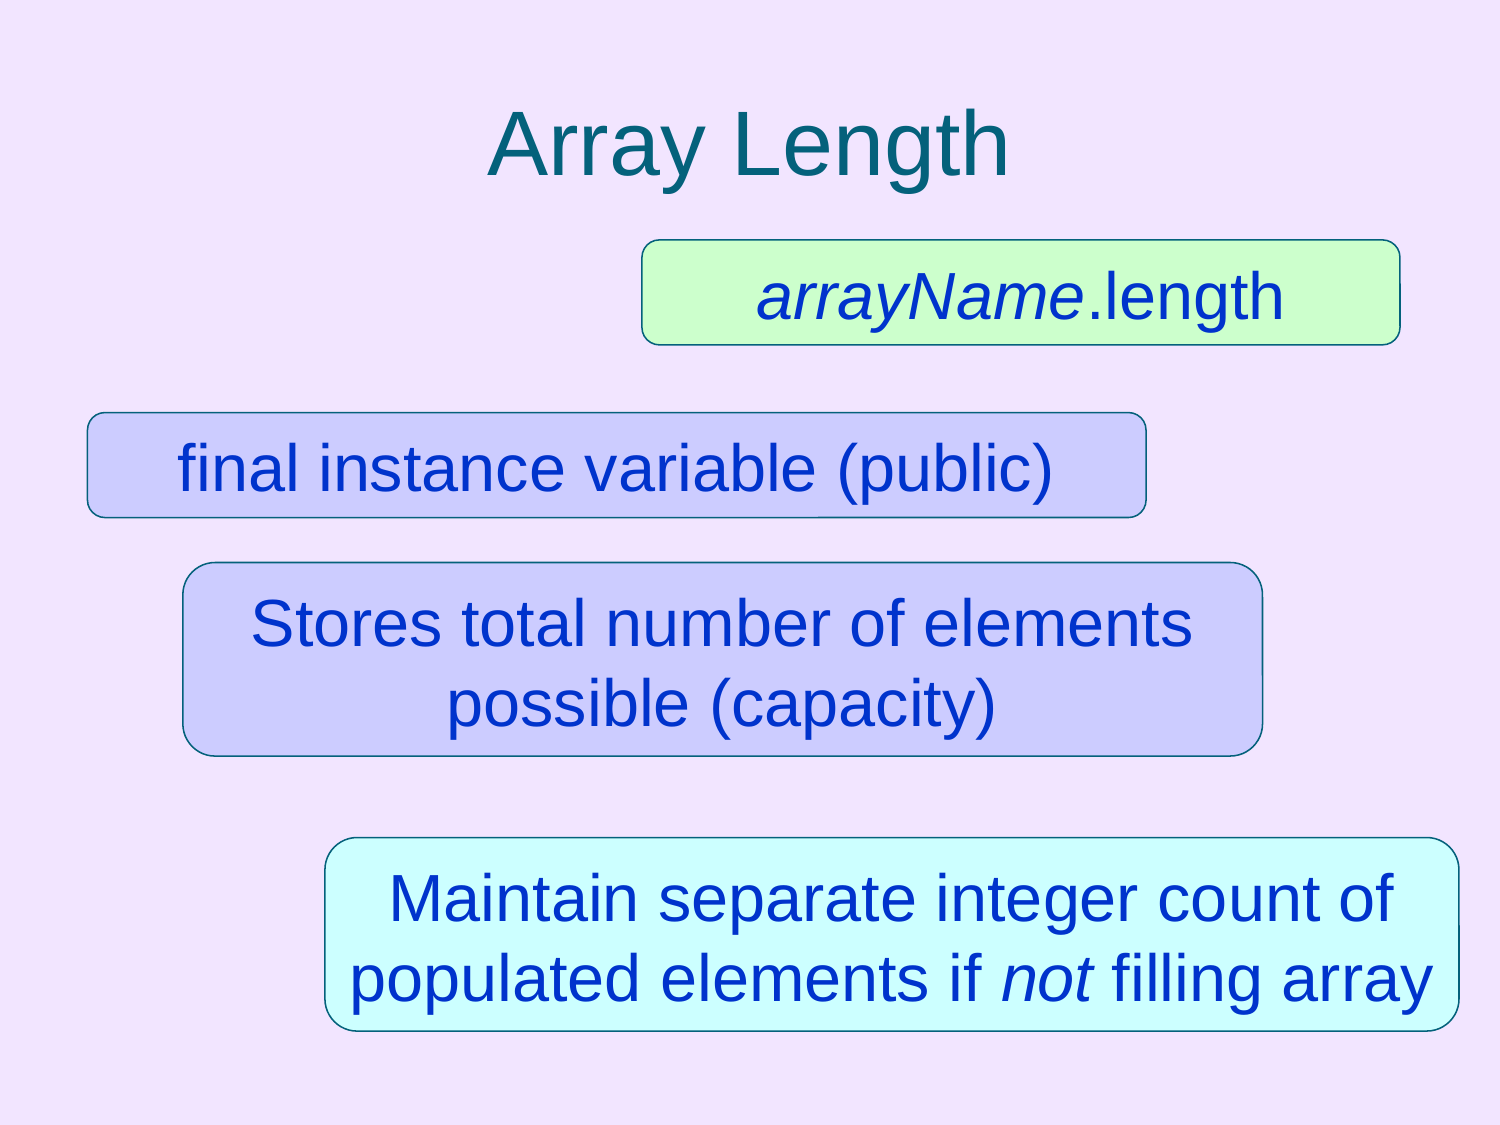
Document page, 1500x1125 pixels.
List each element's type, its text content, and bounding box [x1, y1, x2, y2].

text_box Maintain separate integer count of populated elements if not filling array [324, 837, 1460, 1032]
title Array Length [75, 45, 1425, 233]
text_box final instance variable (public) [87, 412, 1147, 518]
text_box arrayName.length [641, 239, 1401, 345]
text_box Stores total number of elements possible (capacity) [182, 562, 1263, 757]
